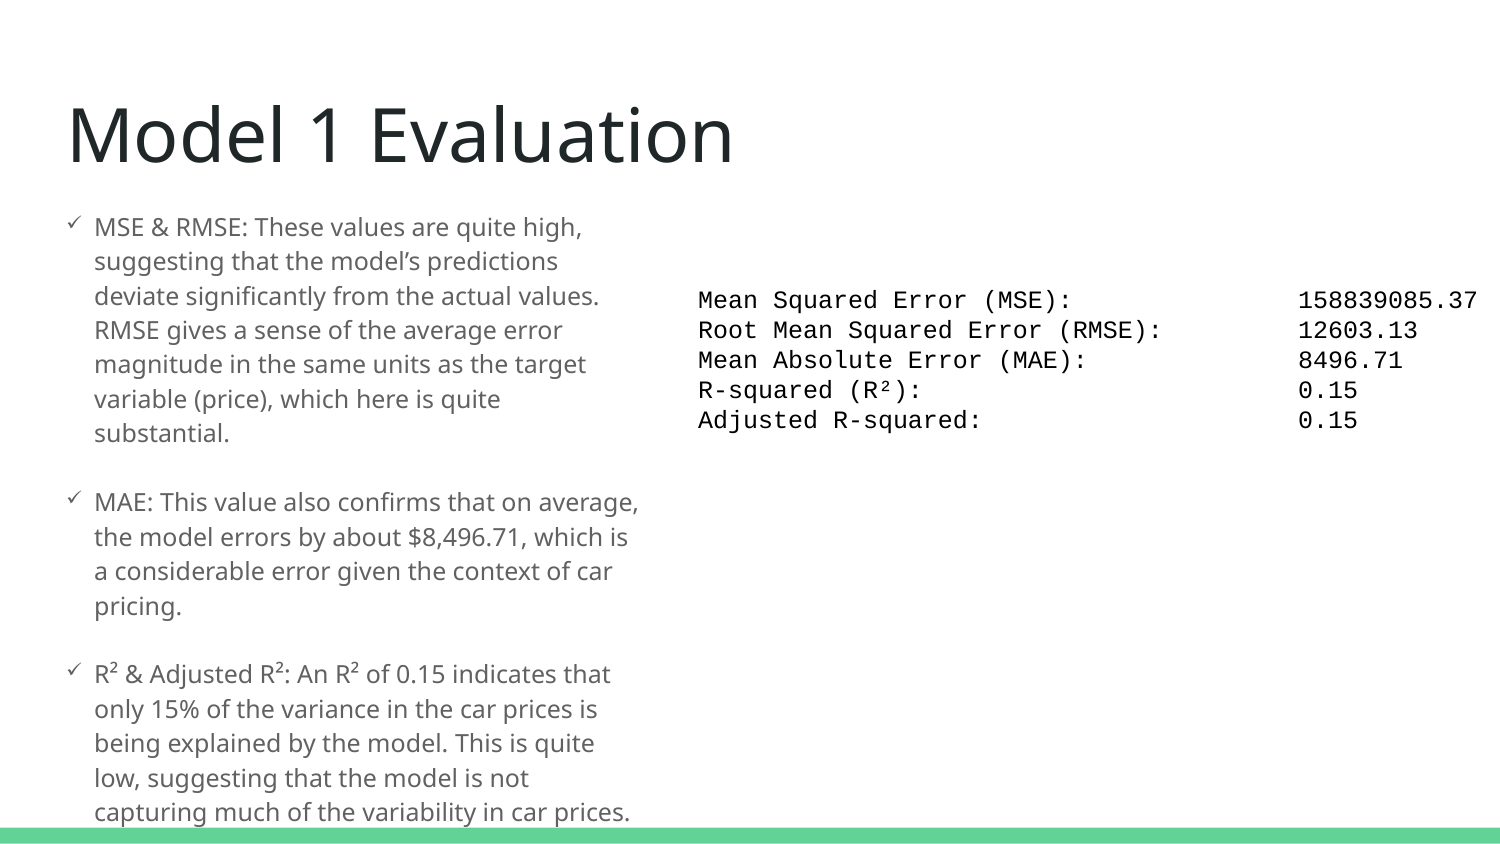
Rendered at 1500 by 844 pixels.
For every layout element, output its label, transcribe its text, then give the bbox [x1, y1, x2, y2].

title Model 1 Evaluation [51, 72, 1449, 167]
list MSE & RMSE: These values are quite high, suggesting that the model’s predictions deviate significantly from the actual values. RMSE gives a sense of the average error magnitude in the same units as the target variable (price), which here is quite substantial. MAE: This value also confirms that on average, the model errors by about $8,496.71, which is a considerable error given the context of car pricing. R² & Adjusted R²: An R² of 0.15 indicates that only 15% of the variance in the car prices is being explained by the model. This is quite low, suggesting that the model is not capturing much of the variability in car prices. [51, 191, 658, 771]
text_box Mean Squared Error (MSE): 158839085.37 Root Mean Squared Error (RMSE): 12603.13 Mean Absolute Error (MAE): 8496.71 R-squared (R²): 0.15 Adjusted R-squared: 0.15 [698, 283, 1482, 434]
